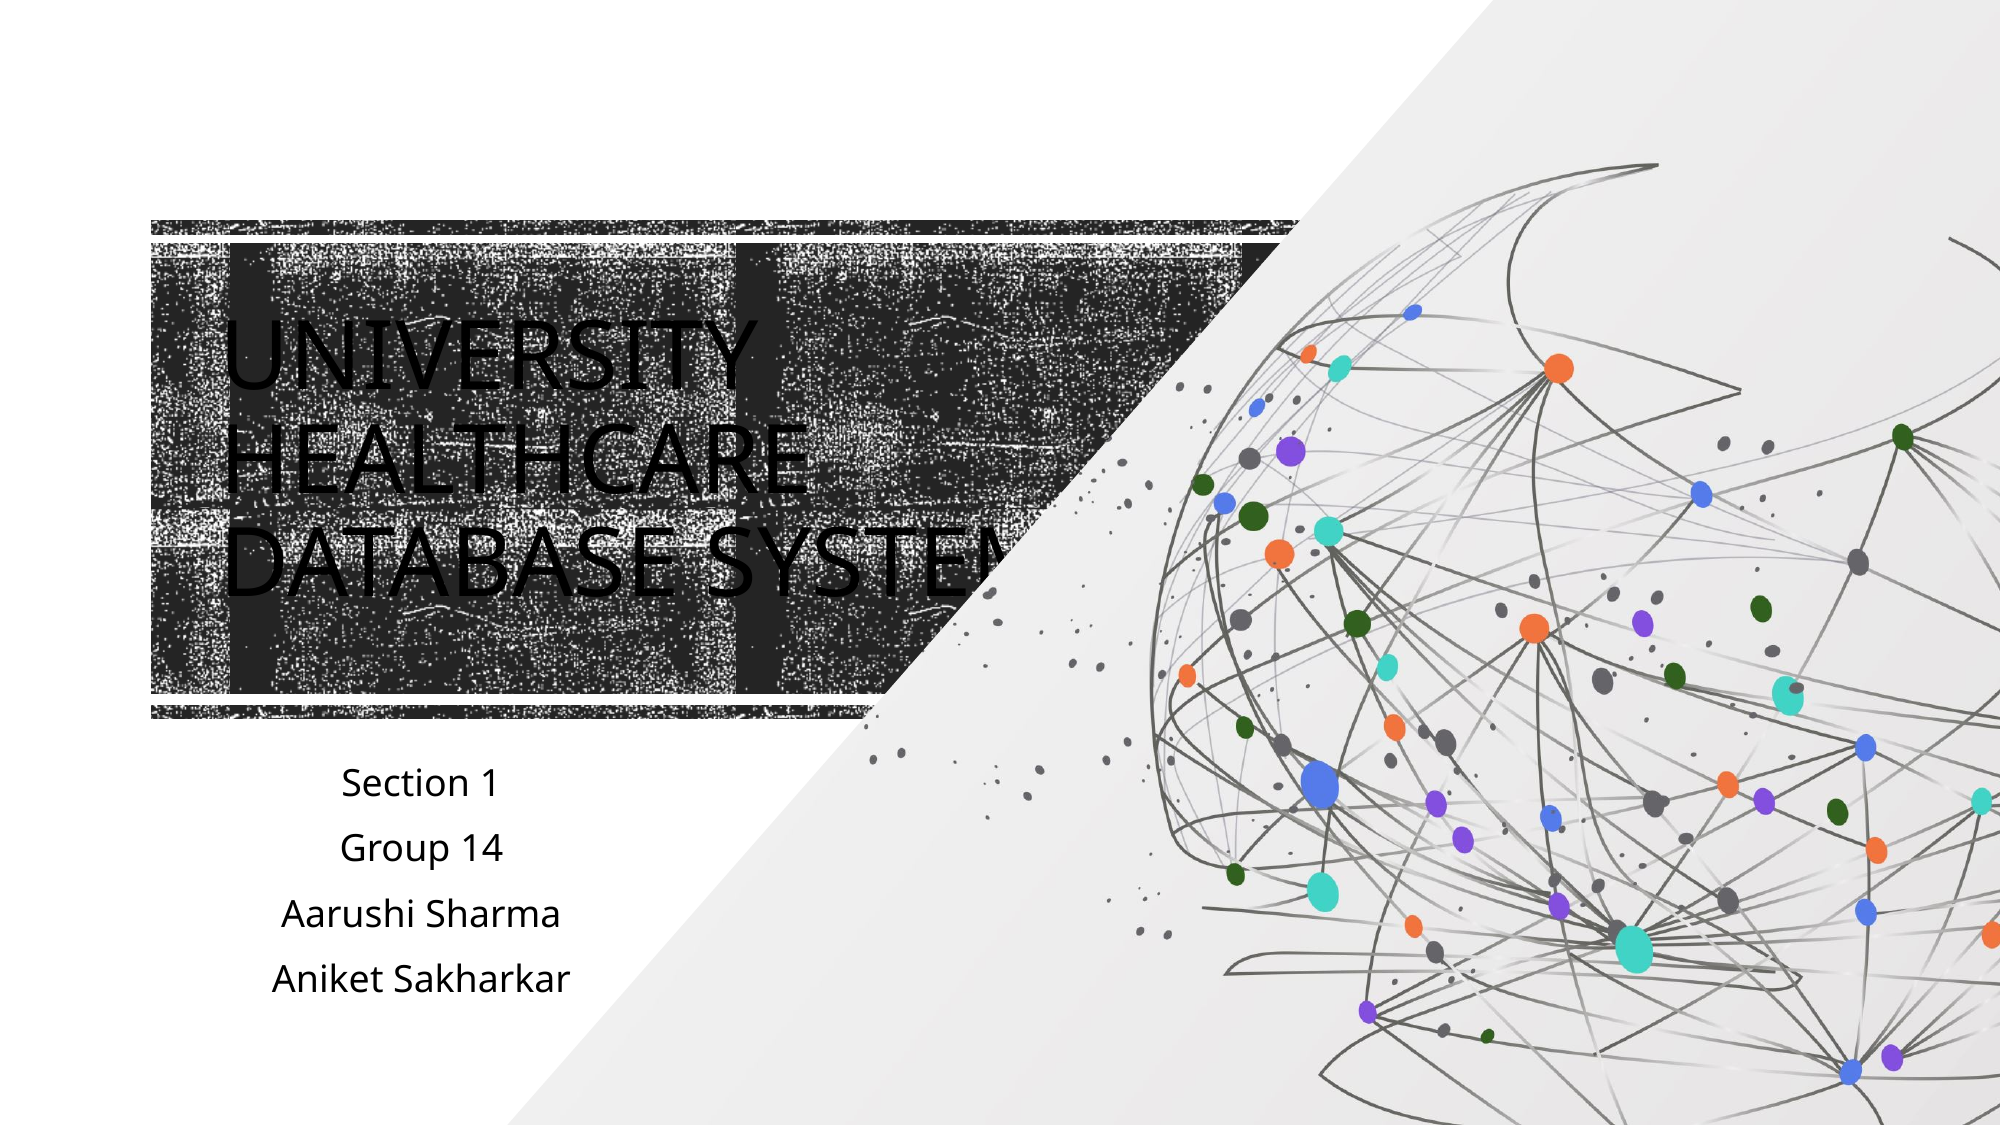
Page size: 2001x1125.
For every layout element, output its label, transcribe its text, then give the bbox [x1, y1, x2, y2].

subtitle Section 1 Group 14 Aarushi Sharma Aniket Sakharkar [204, 720, 506, 1125]
picture [507, 0, 2000, 1125]
title University Healthcare Database System [204, 298, 506, 626]
